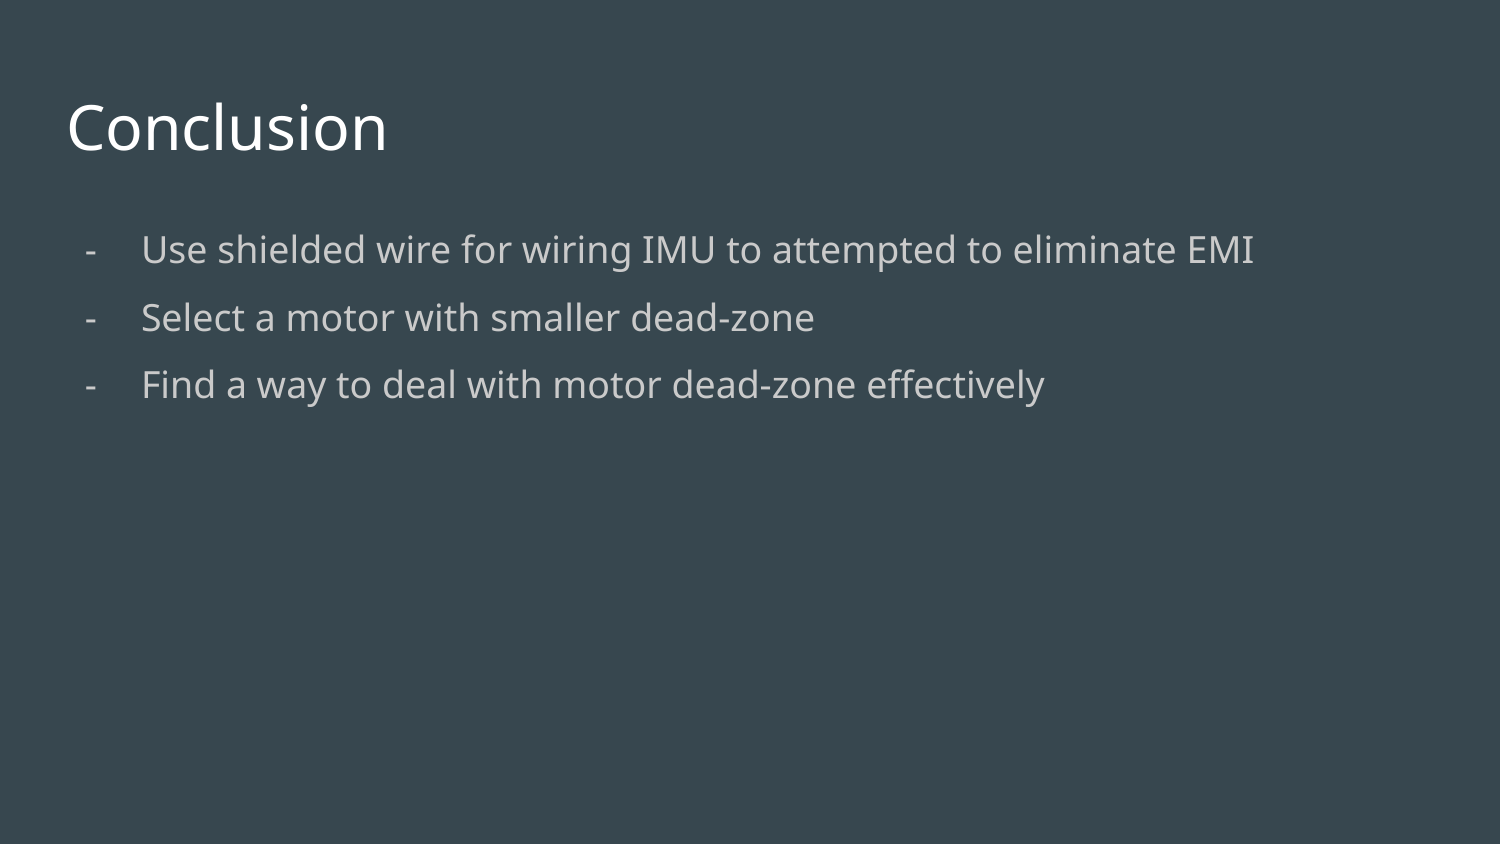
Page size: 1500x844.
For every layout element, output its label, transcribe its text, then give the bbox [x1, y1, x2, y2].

list Use shielded wire for wiring IMU to attempted to eliminate EMI Select a motor with smaller dead-zone Find a way to deal with motor dead-zone effectively [51, 189, 1449, 750]
title Conclusion [51, 72, 1449, 167]
